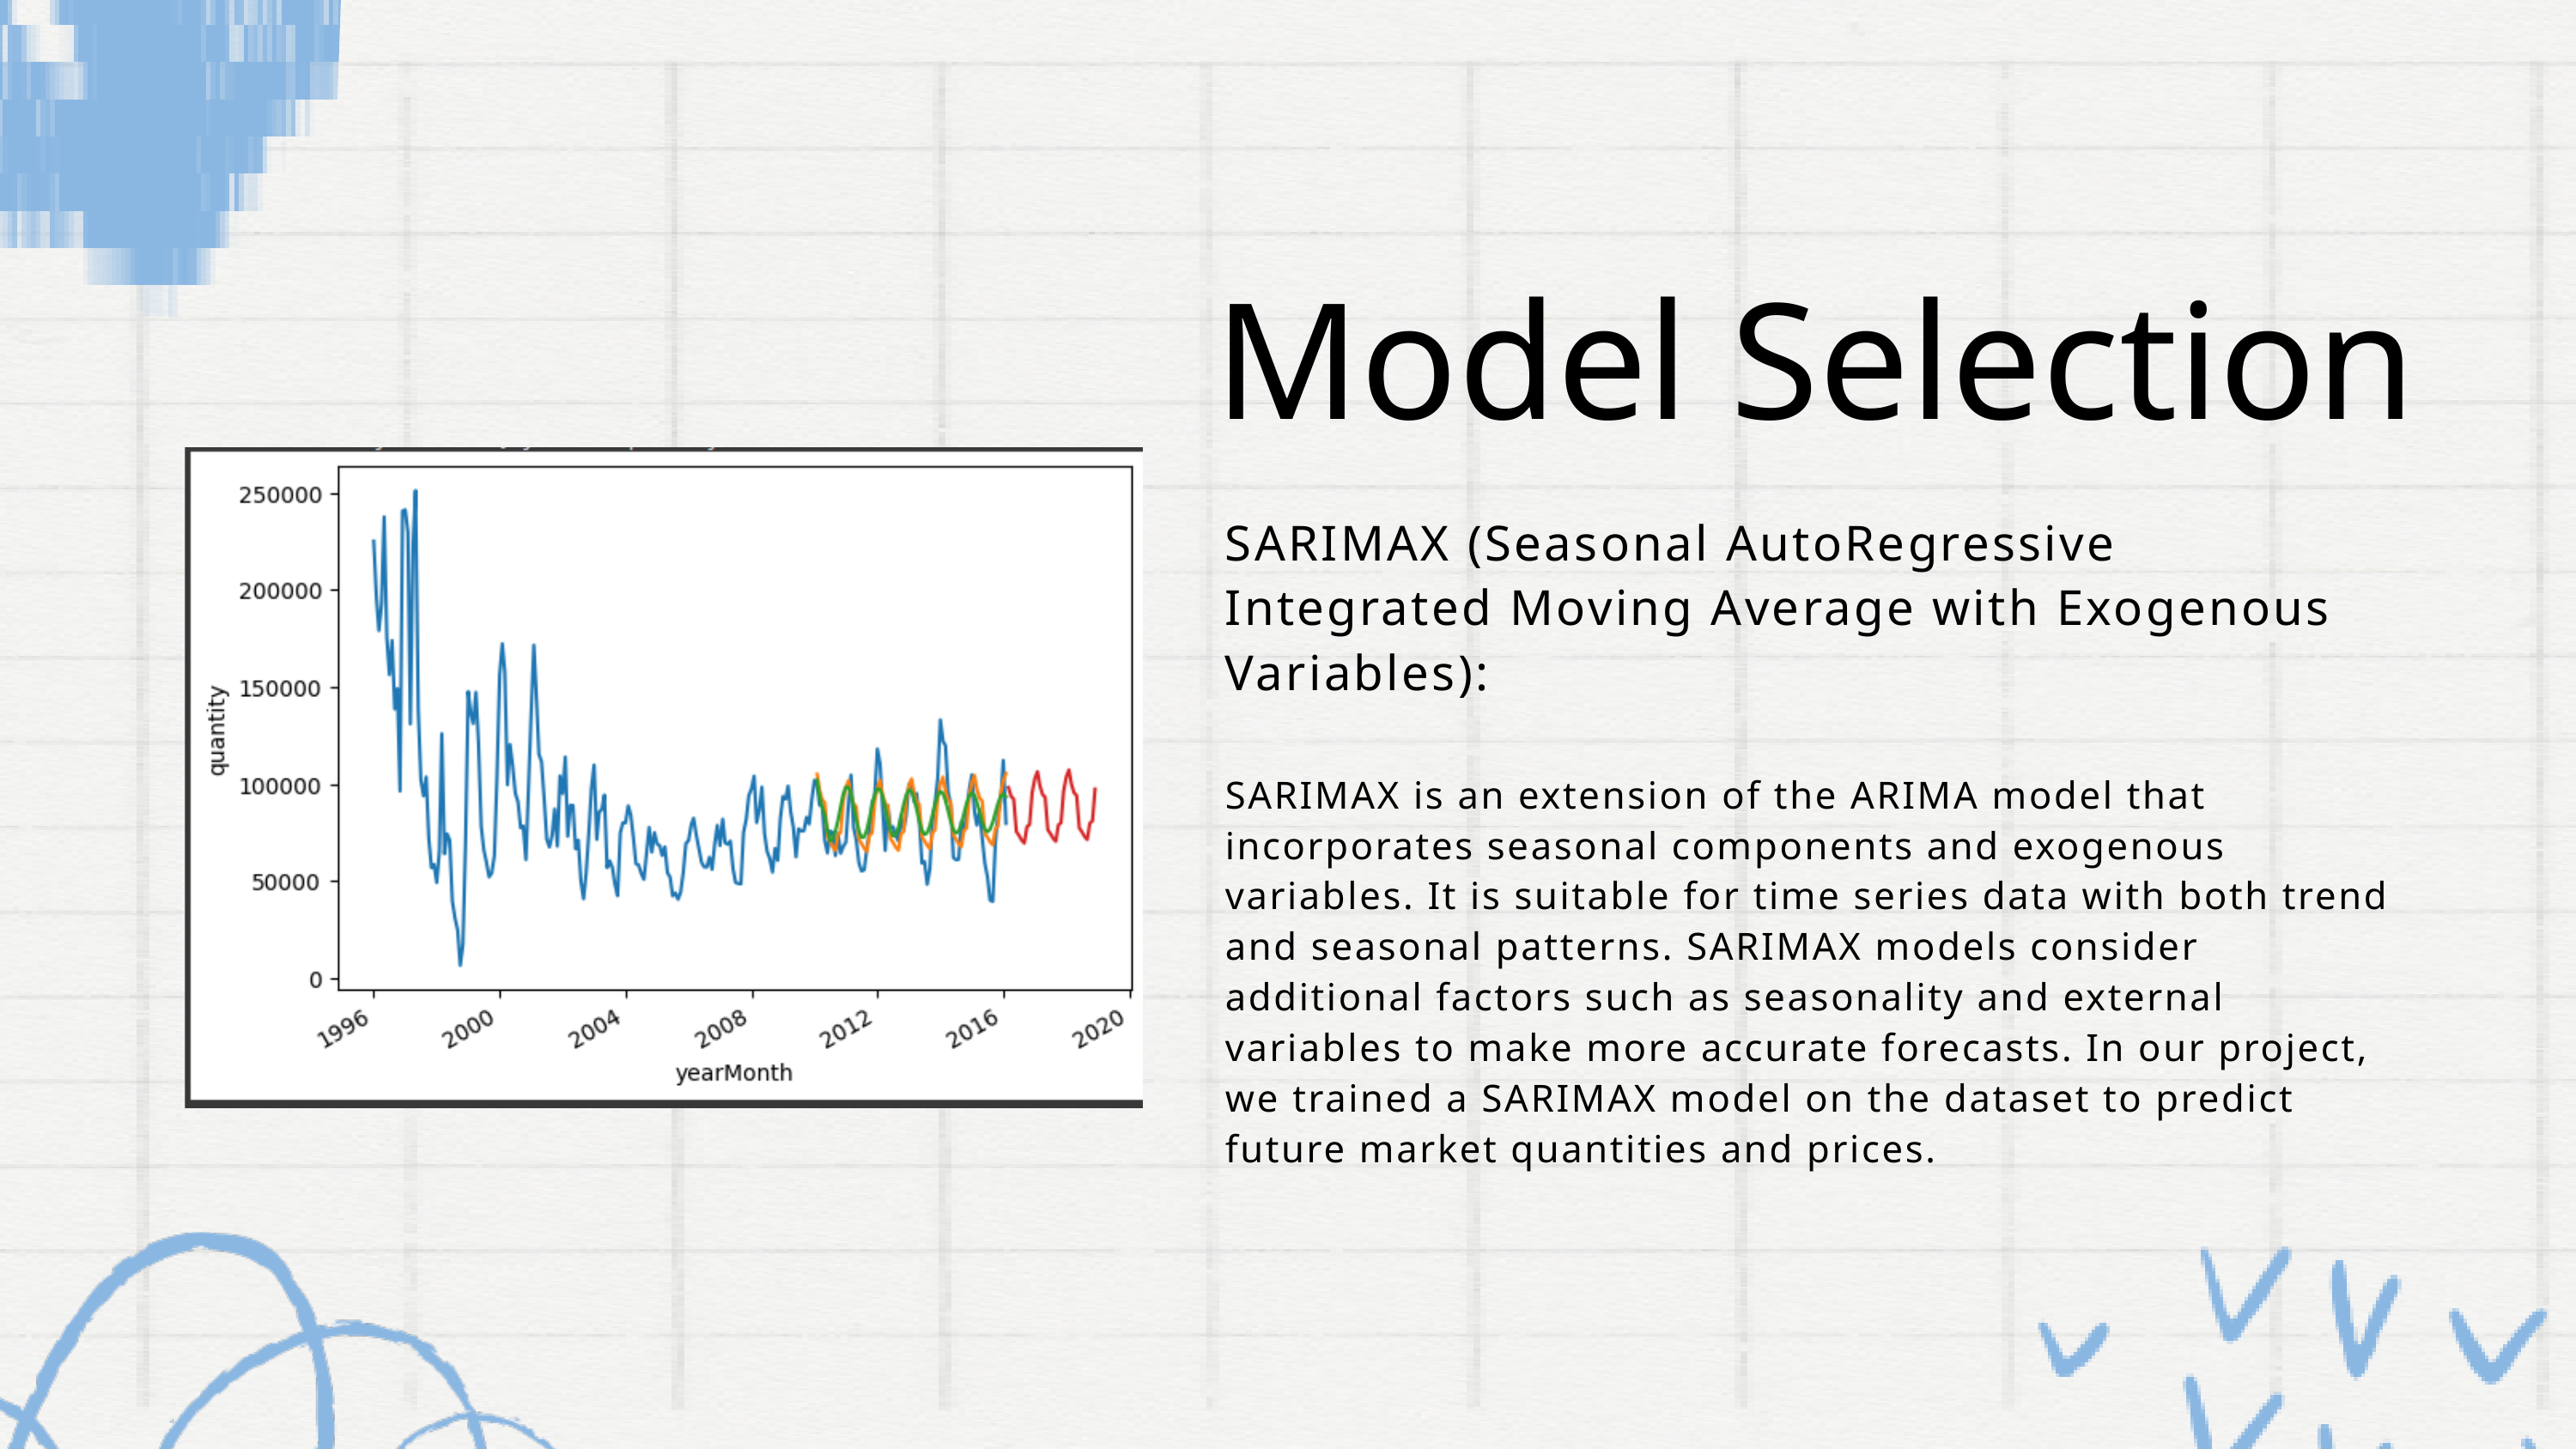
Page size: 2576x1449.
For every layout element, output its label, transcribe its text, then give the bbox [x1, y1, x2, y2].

text_box [2038, 1246, 2576, 1449]
text_box SARIMAX (Seasonal AutoRegressive Integrated Moving Average with Exogenous Variables): SARIMAX is an extension of the ARIMA model that incorporates seasonal components and exogenous variables. It is suitable for time series data with both trend and seasonal patterns. SARIMAX models consider additional factors such as seasonality and external variables to make more accurate forecasts. In our project, we trained a SARIMAX model on the dataset to predict future market quantities and prices. [1224, 505, 2403, 1231]
text_box [185, 447, 1143, 1108]
text_box Model Selection [1214, 294, 2535, 608]
text_box [0, 1232, 584, 1449]
text_box [0, 0, 341, 323]
text_box [0, 0, 2576, 1449]
